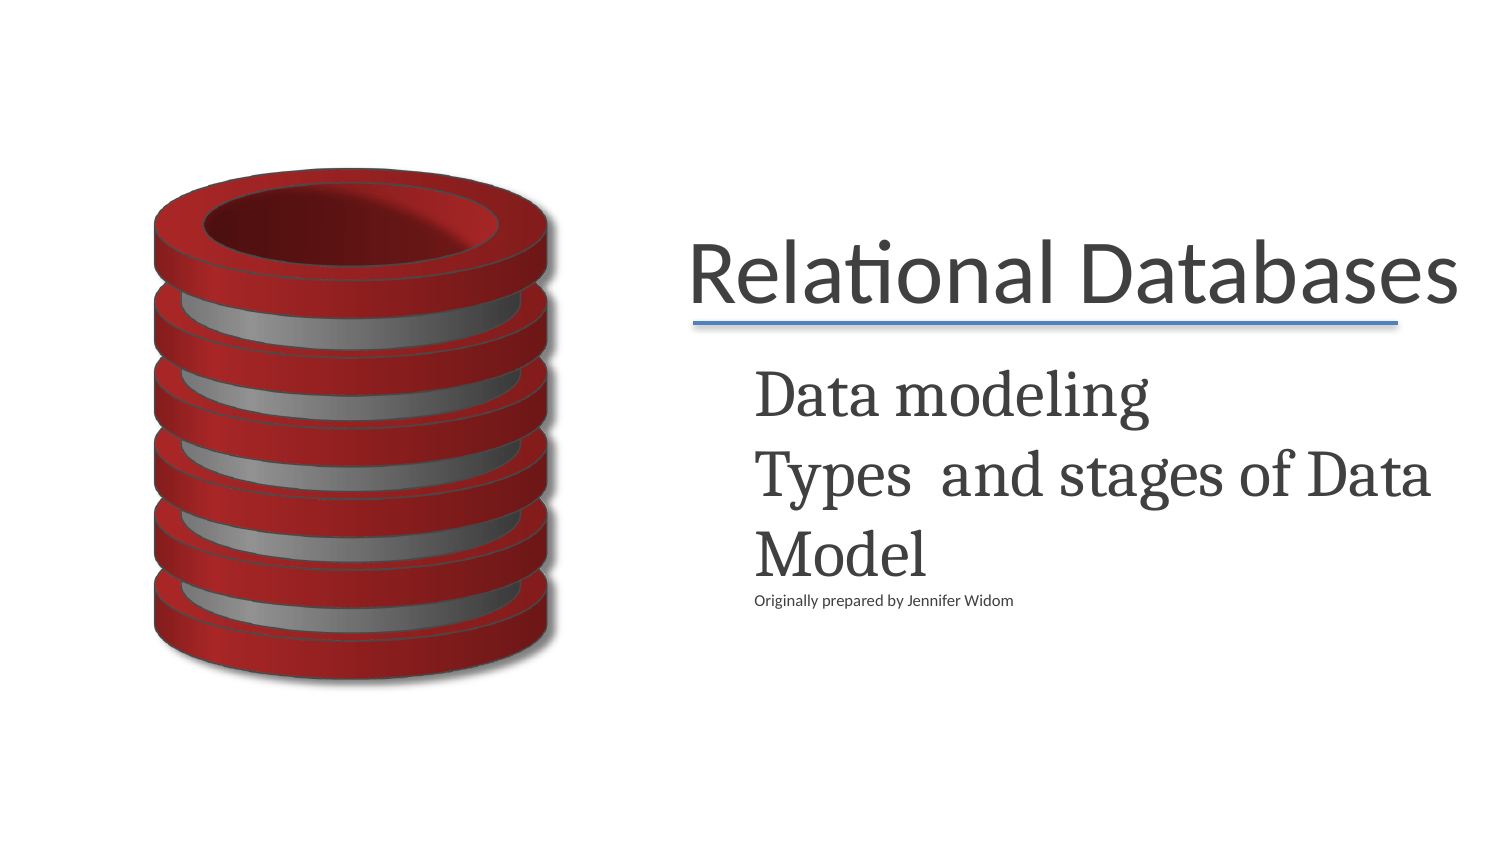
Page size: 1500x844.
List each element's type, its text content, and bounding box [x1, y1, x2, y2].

picture [74, 148, 626, 700]
text_box Relational Databases [672, 150, 1485, 385]
text_box Data modeling Types and stages of Data Model Originally prepared by Jennifer Widom [739, 342, 1500, 655]
